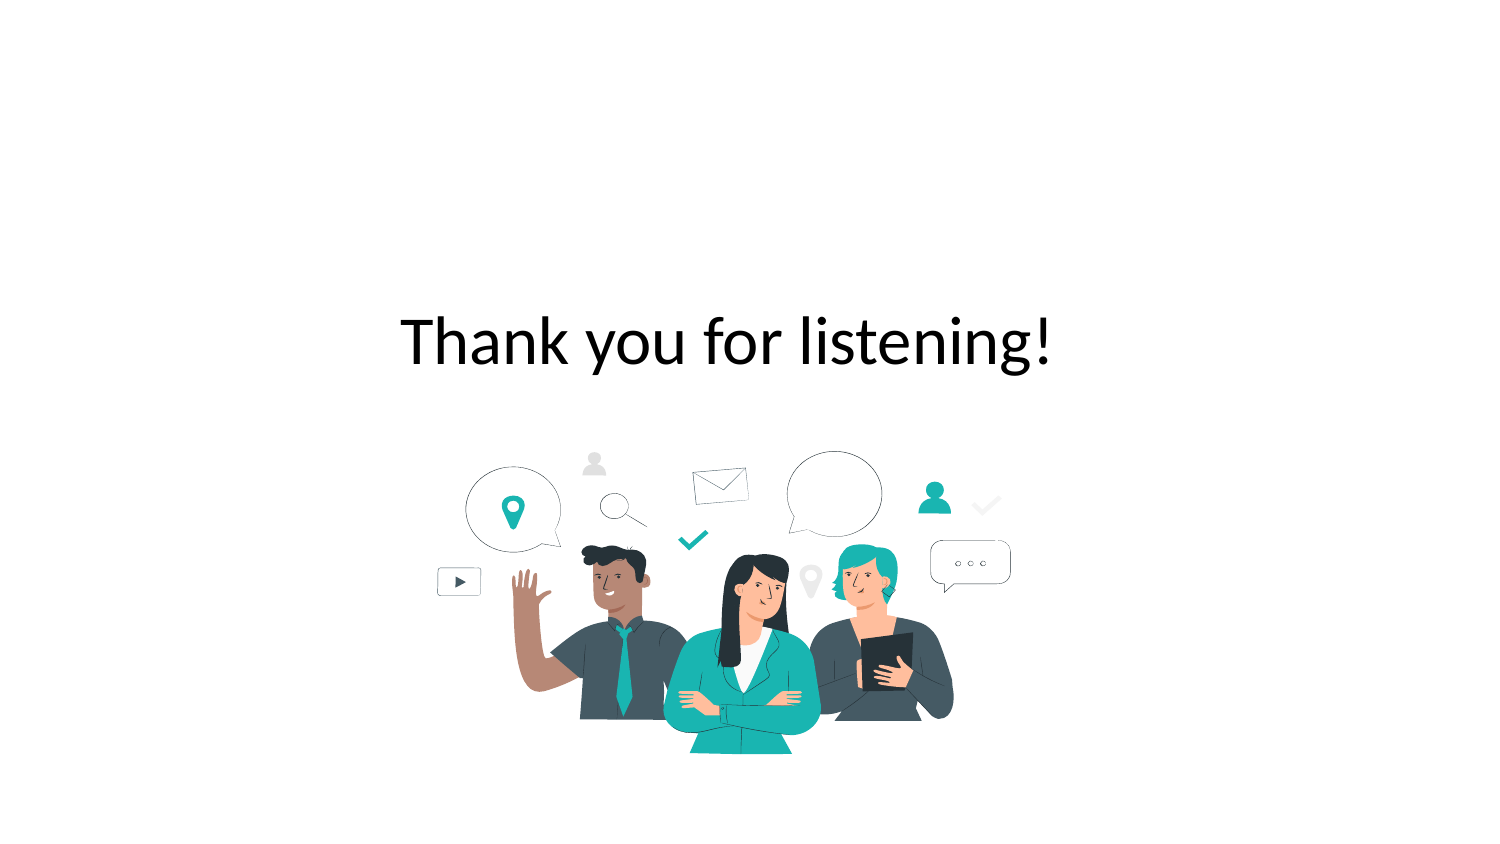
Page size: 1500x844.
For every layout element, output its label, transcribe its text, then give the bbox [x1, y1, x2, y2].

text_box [437, 450, 1011, 755]
title Thank you for listening! [389, 260, 1246, 424]
